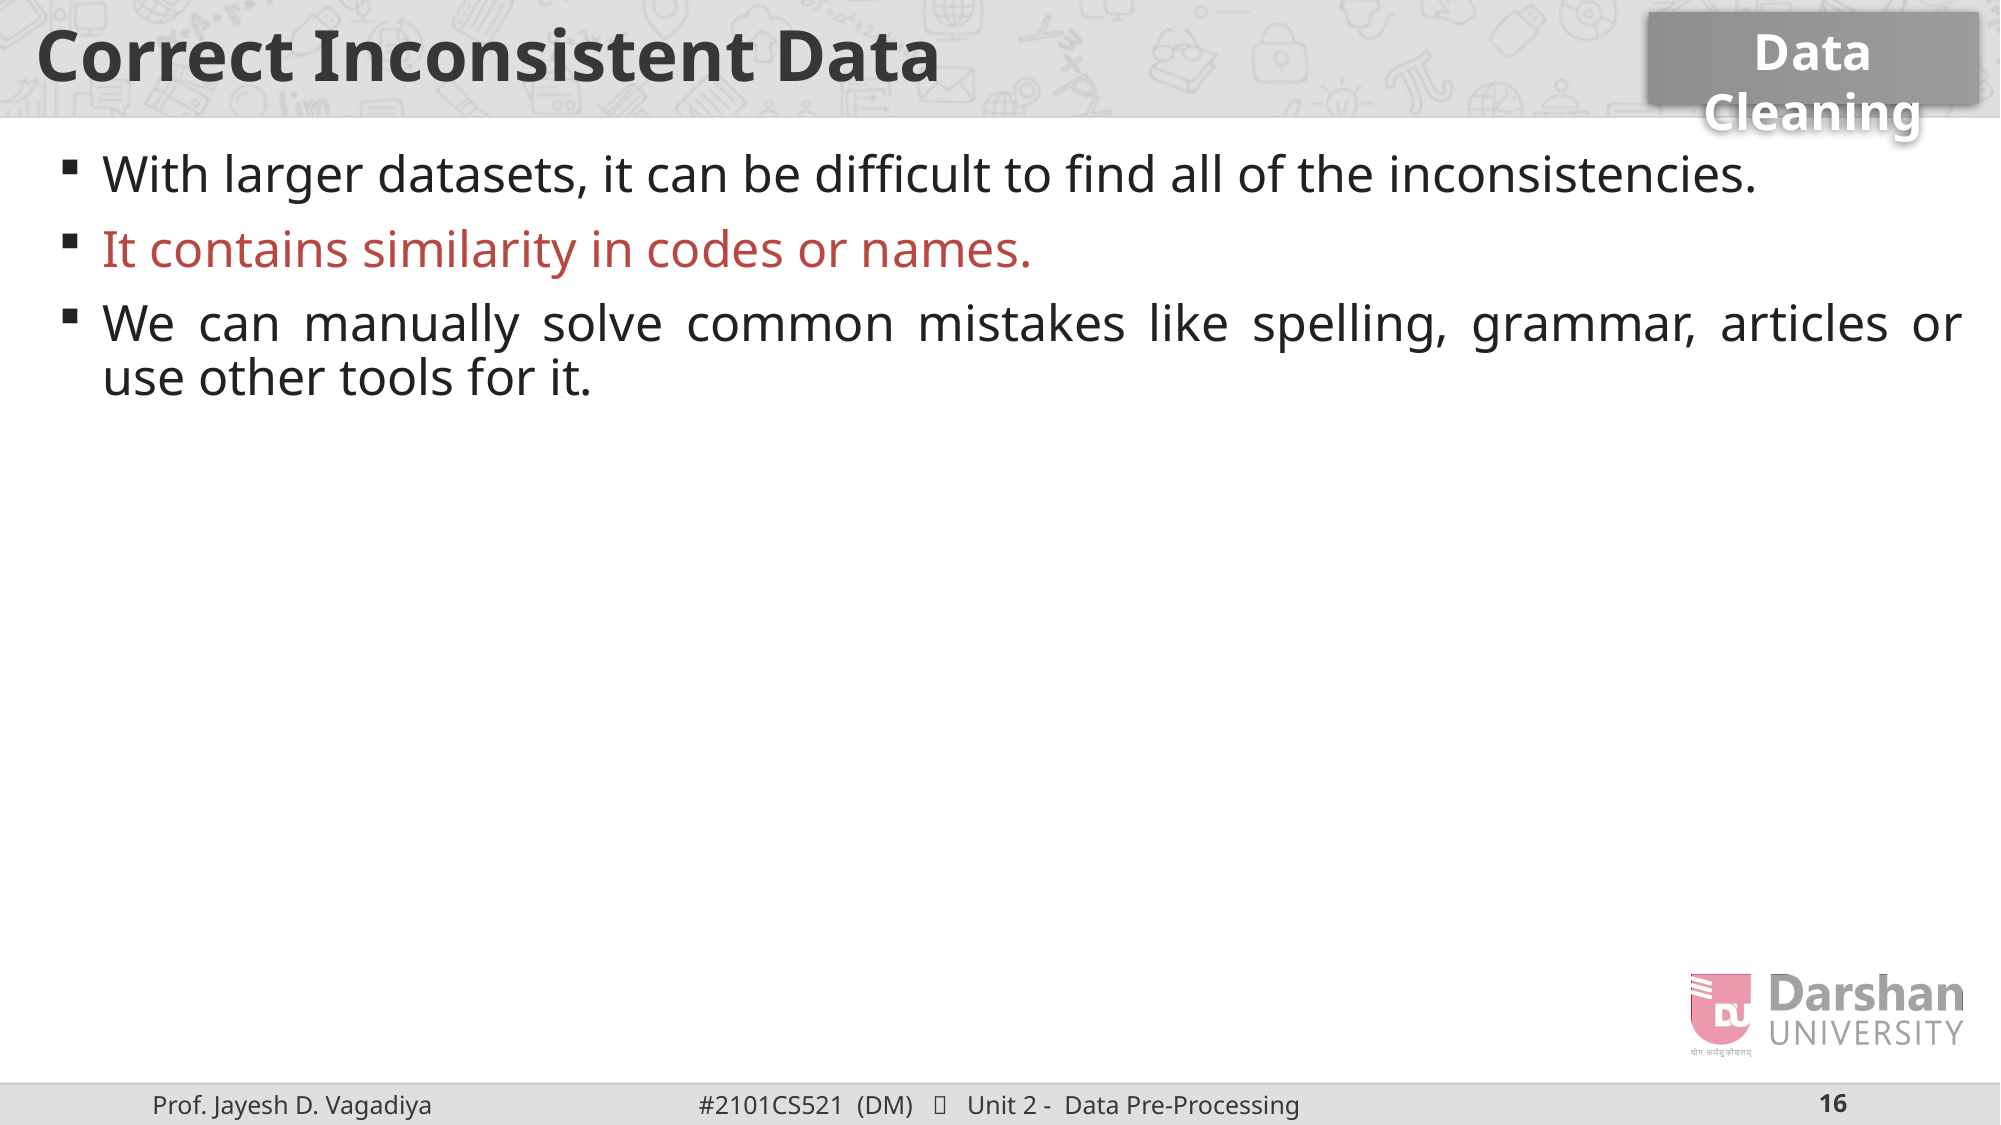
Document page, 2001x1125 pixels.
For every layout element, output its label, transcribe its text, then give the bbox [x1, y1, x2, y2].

title Correct Inconsistent Data [0, 0, 2000, 117]
text_box Data Cleaning [1648, 12, 1979, 104]
list With larger datasets, it can be difficult to find all of the inconsistencies. It contains similarity in codes or names. We can manually solve common mistakes like spelling, grammar, articles or use other tools for it. [21, 141, 1979, 1057]
